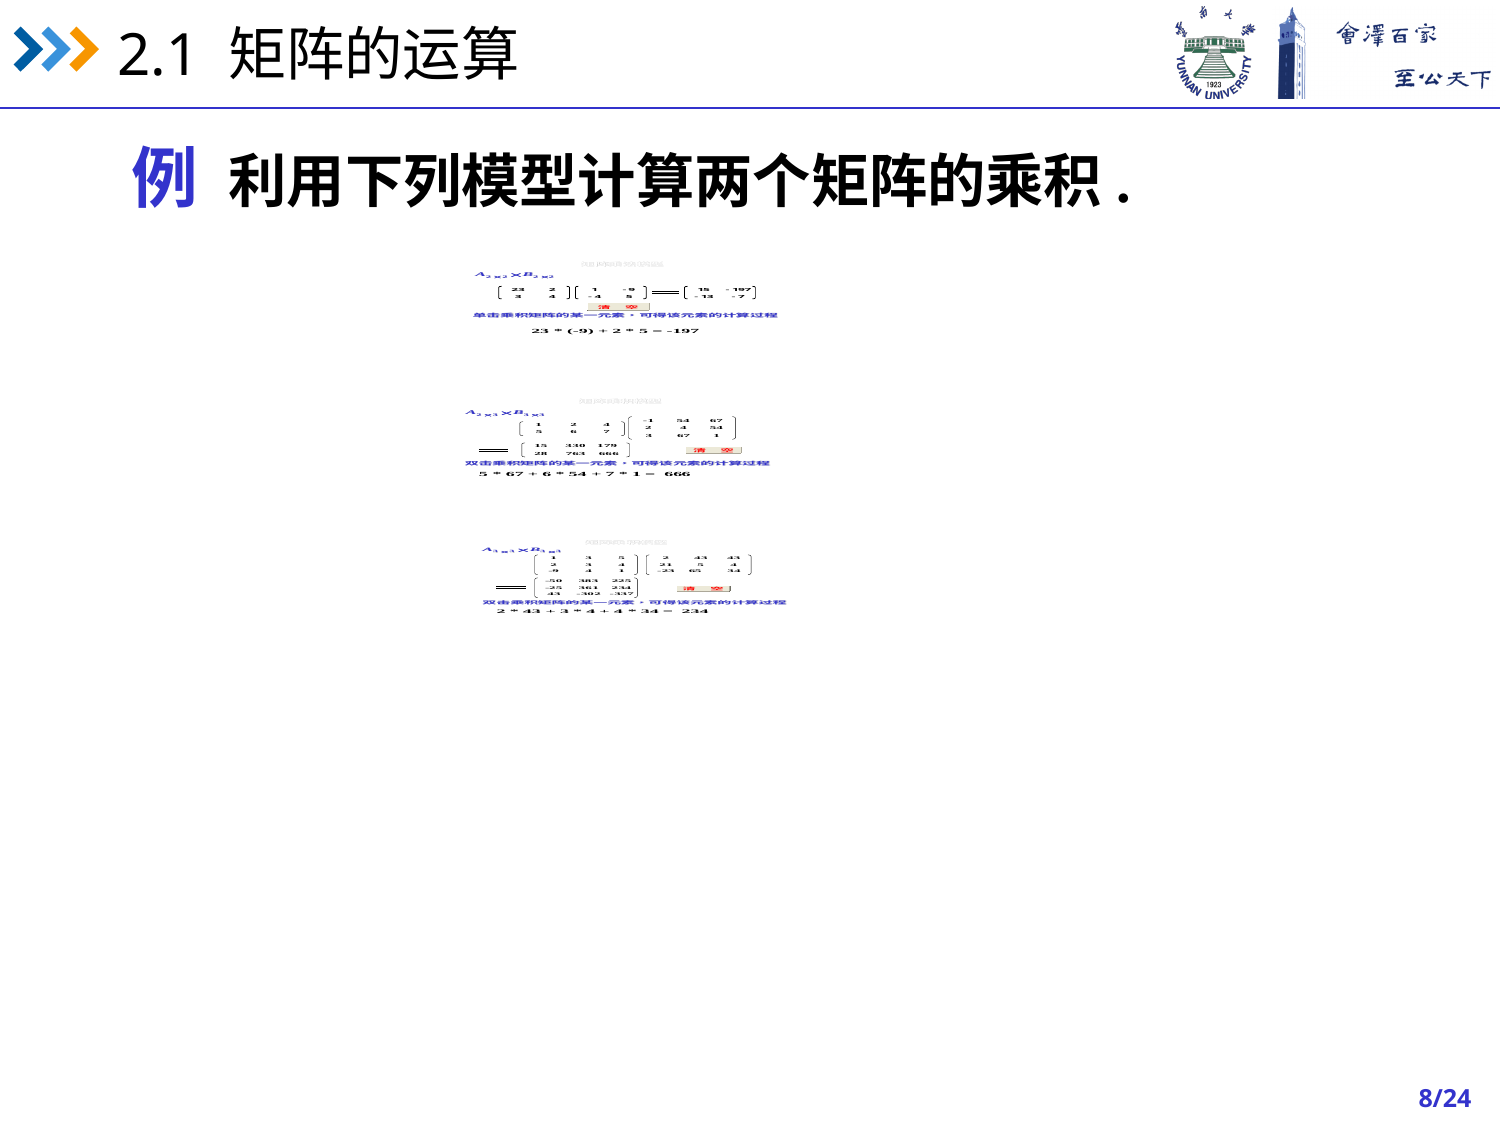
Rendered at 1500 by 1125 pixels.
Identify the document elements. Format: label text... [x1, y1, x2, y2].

text_box 例 利用下列模型计算两个矩阵的乘积. [23, 128, 1286, 223]
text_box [445, 259, 800, 355]
picture [1272, 6, 1496, 99]
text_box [442, 397, 798, 492]
picture [1175, 6, 1256, 99]
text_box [449, 538, 804, 622]
